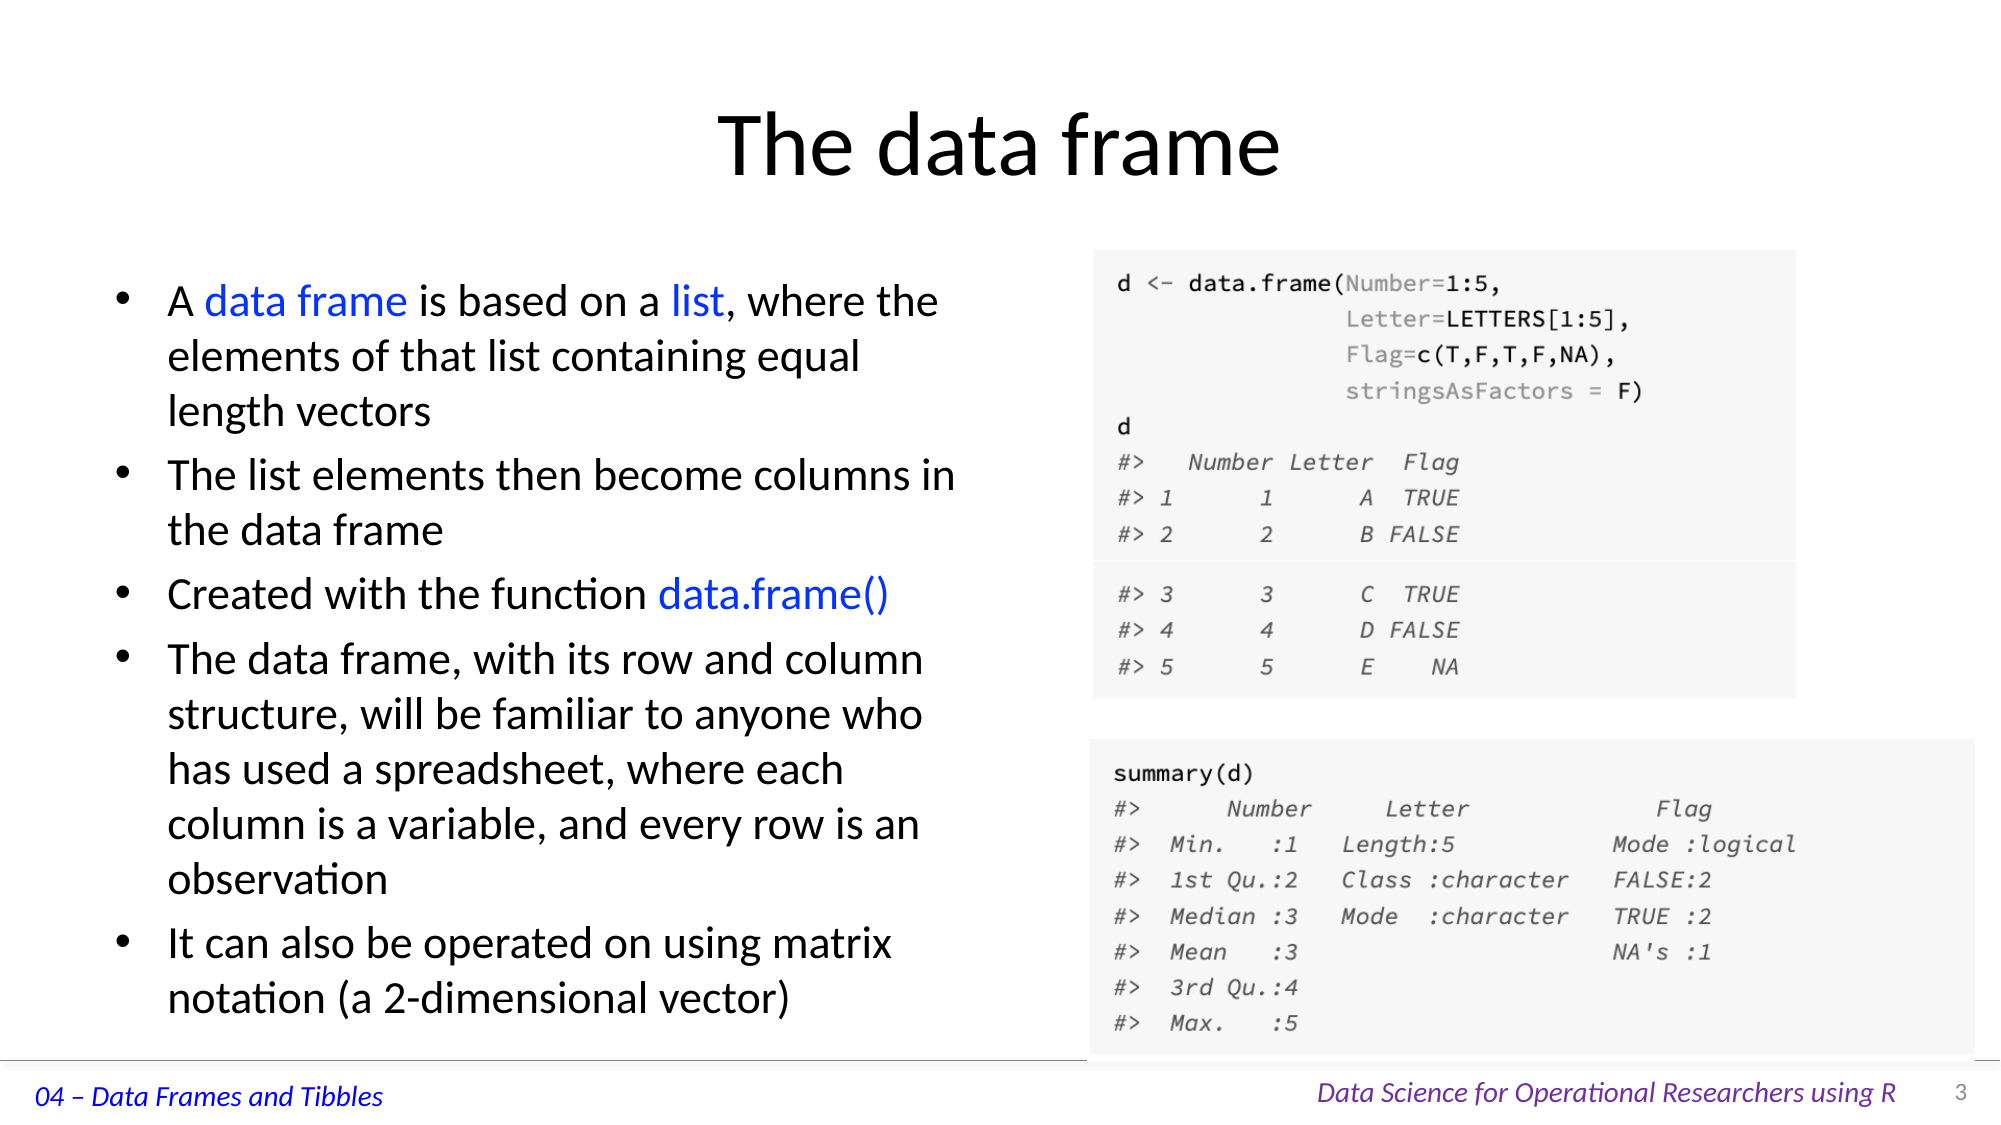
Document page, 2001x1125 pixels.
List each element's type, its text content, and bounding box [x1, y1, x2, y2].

list A data frame is based on a list, where the elements of that list containing equal length vectors The list elements then become columns in the data frame Created with the function data.frame() The data frame, with its row and column structure, will be familiar to anyone who has used a spreadsheet, where each column is a variable, and every row is an observation It can also be operated on using matrix notation (a 2-dimensional vector) [99, 262, 984, 1037]
picture [1086, 735, 1975, 1061]
picture [1086, 243, 1796, 703]
title The data frame [99, 45, 1900, 233]
slide_number 3 [1899, 1060, 1983, 1120]
